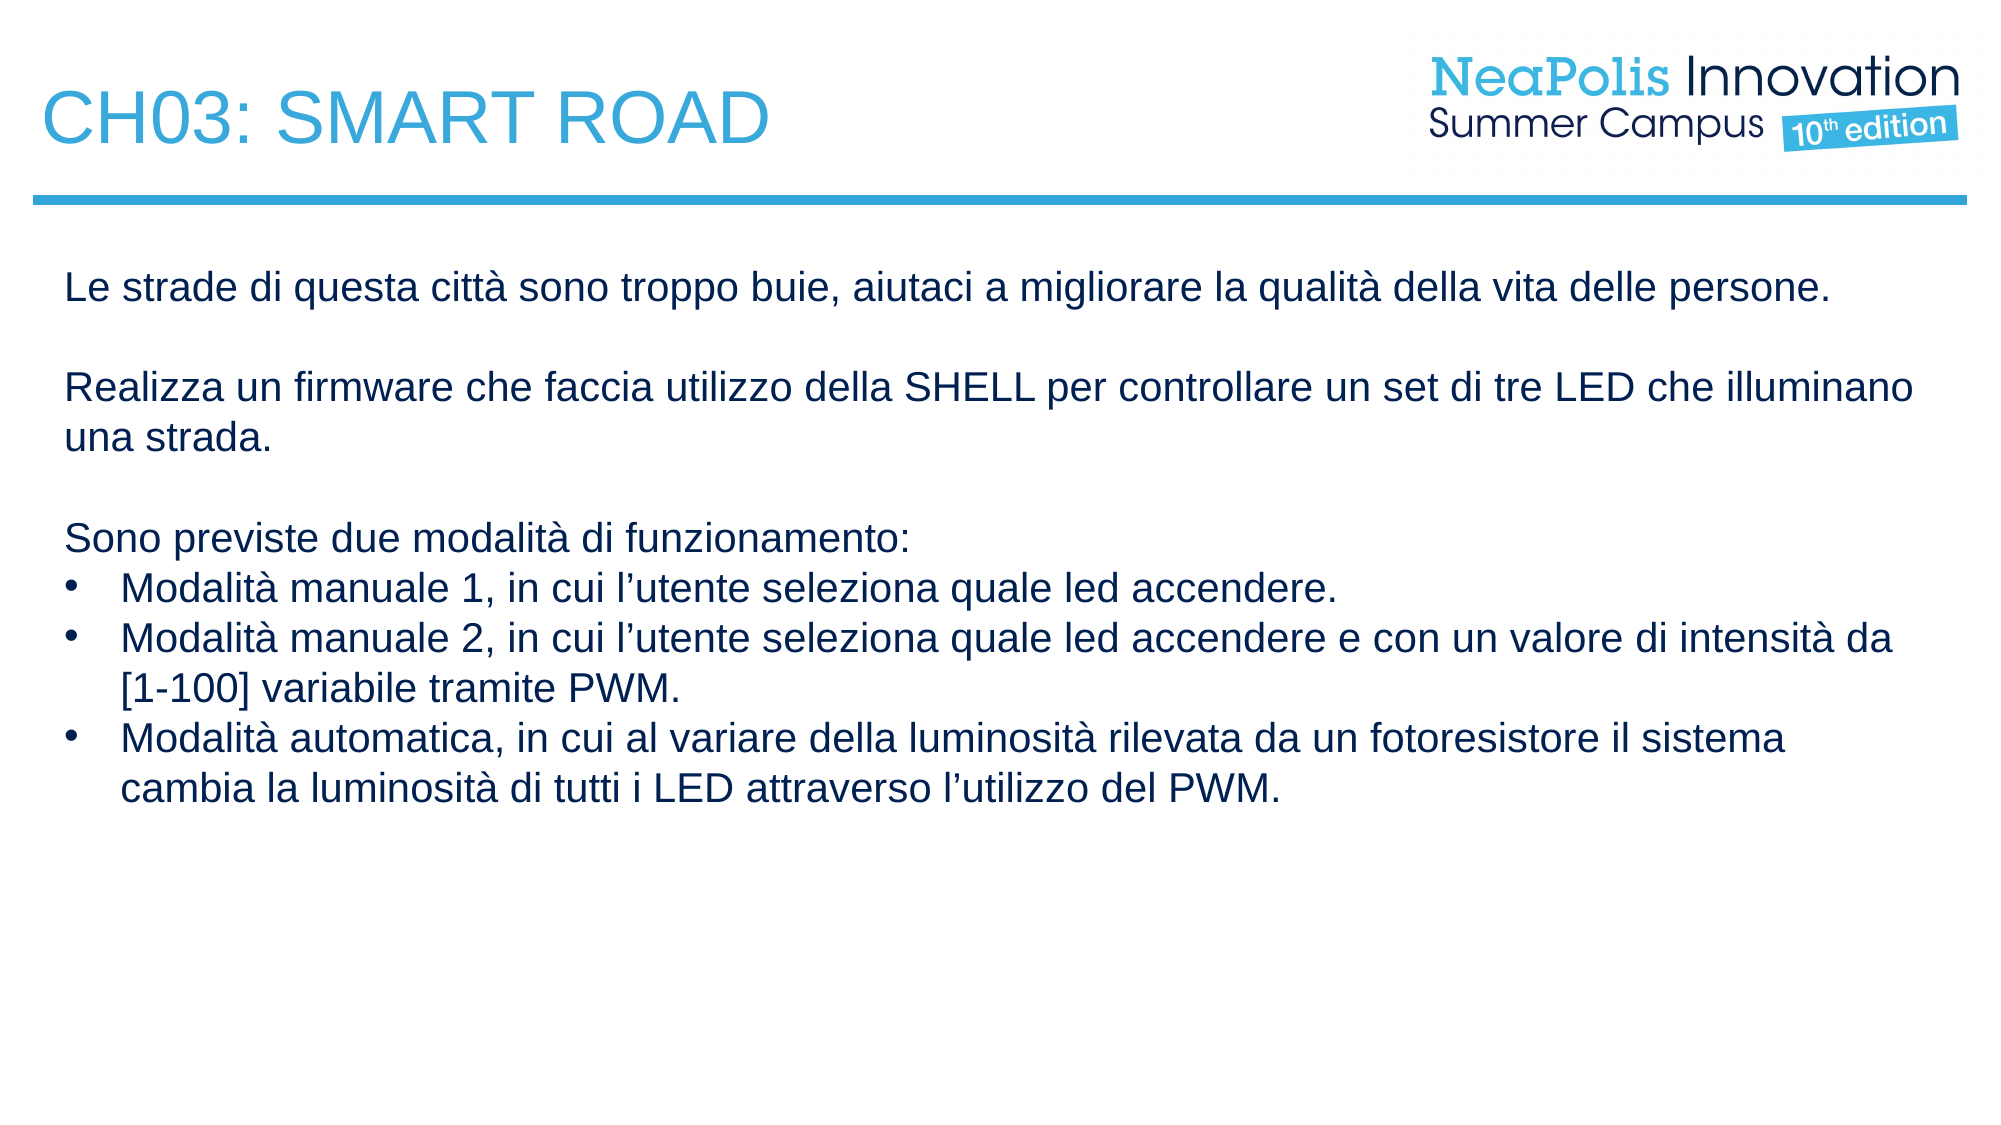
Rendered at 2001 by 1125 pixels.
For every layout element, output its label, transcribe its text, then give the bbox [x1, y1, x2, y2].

text_box Le strade di questa città sono troppo buie, aiutaci a migliorare la qualità della vita delle persone. Realizza un firmware che faccia utilizzo della SHELL per controllare un set di tre LED che illuminano una strada. Sono previste due modalità di funzionamento: Modalità manuale 1, in cui l’utente seleziona quale led accendere. Modalità manuale 2, in cui l’utente seleziona quale led accendere e con un valore di intensità da [1-100] variabile tramite PWM. Modalità automatica, in cui al variare della luminosità rilevata da un fotoresistore il sistema cambia la luminosità di tutti i LED attraverso l’utilizzo del PWM. [49, 252, 1940, 818]
picture [1405, 12, 1987, 189]
text_box CH03: SMART ROAD [26, 53, 1846, 173]
